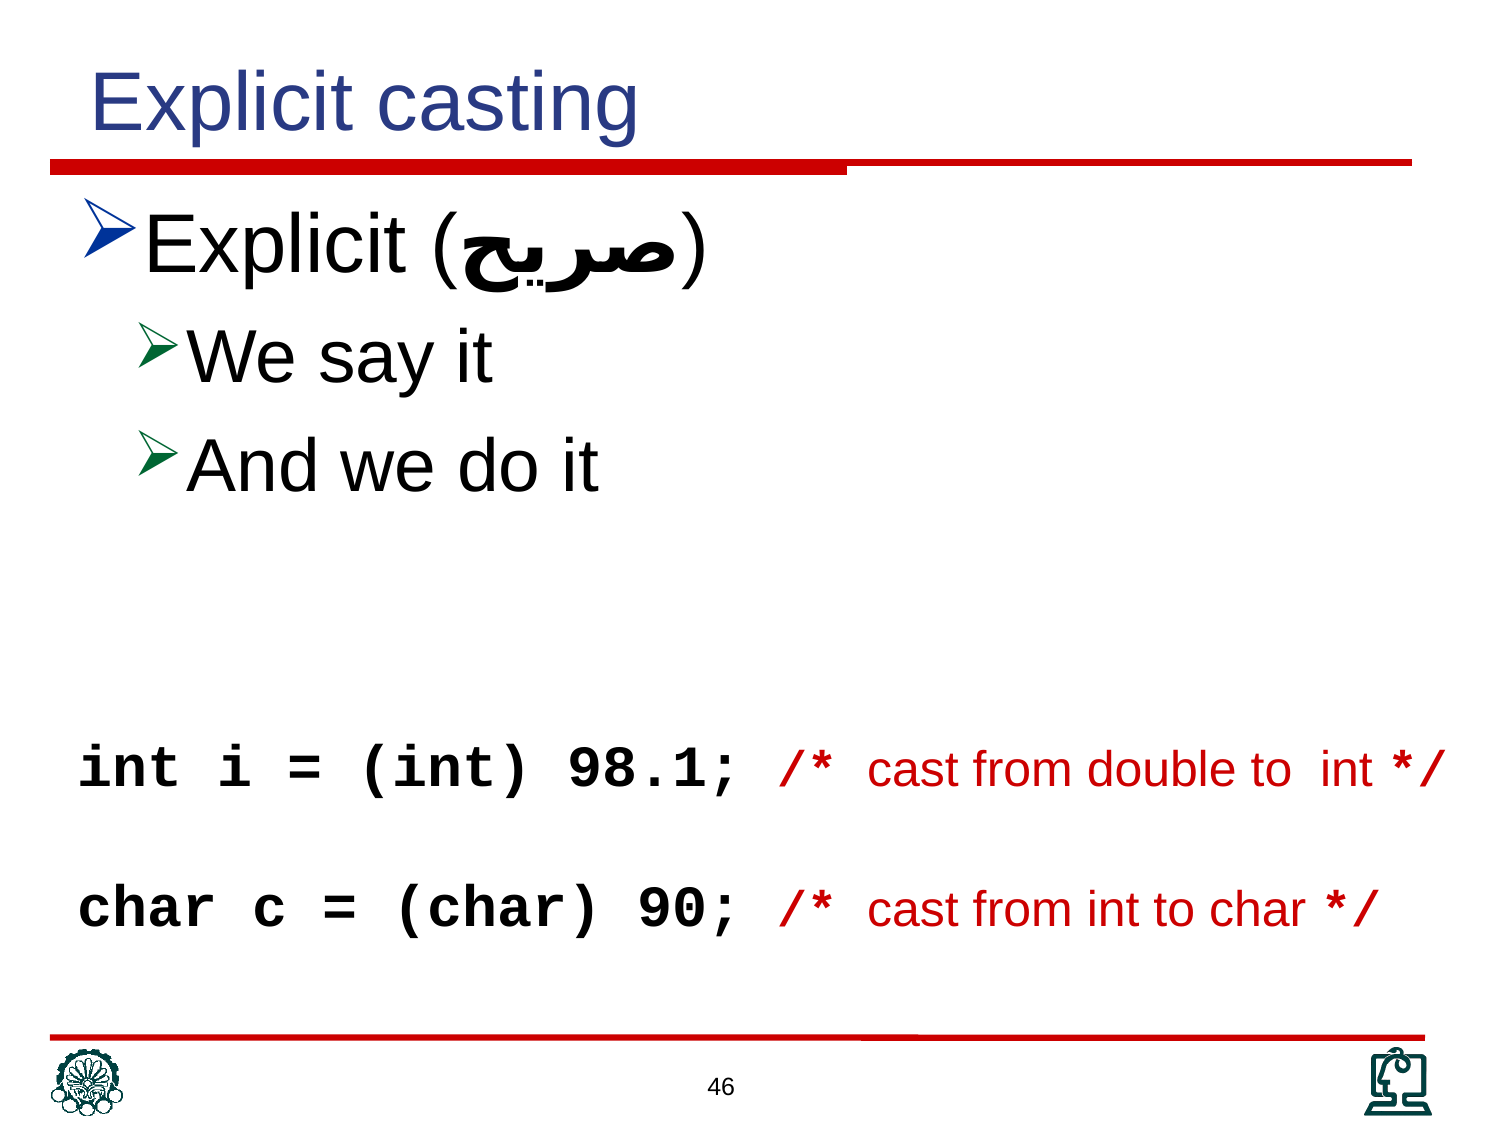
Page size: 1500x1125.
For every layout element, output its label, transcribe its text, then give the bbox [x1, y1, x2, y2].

picture [50, 1047, 125, 1118]
text_box Explicit casting [74, 24, 1425, 155]
picture [1362, 1045, 1438, 1119]
text_box Explicit (صريح) We say it And we do it int i = (int) 98.1; /* cast from double to int */ char c = (char) 90; /* cast from int to char */ [62, 181, 1500, 1038]
text_box 46 [650, 1062, 750, 1103]
